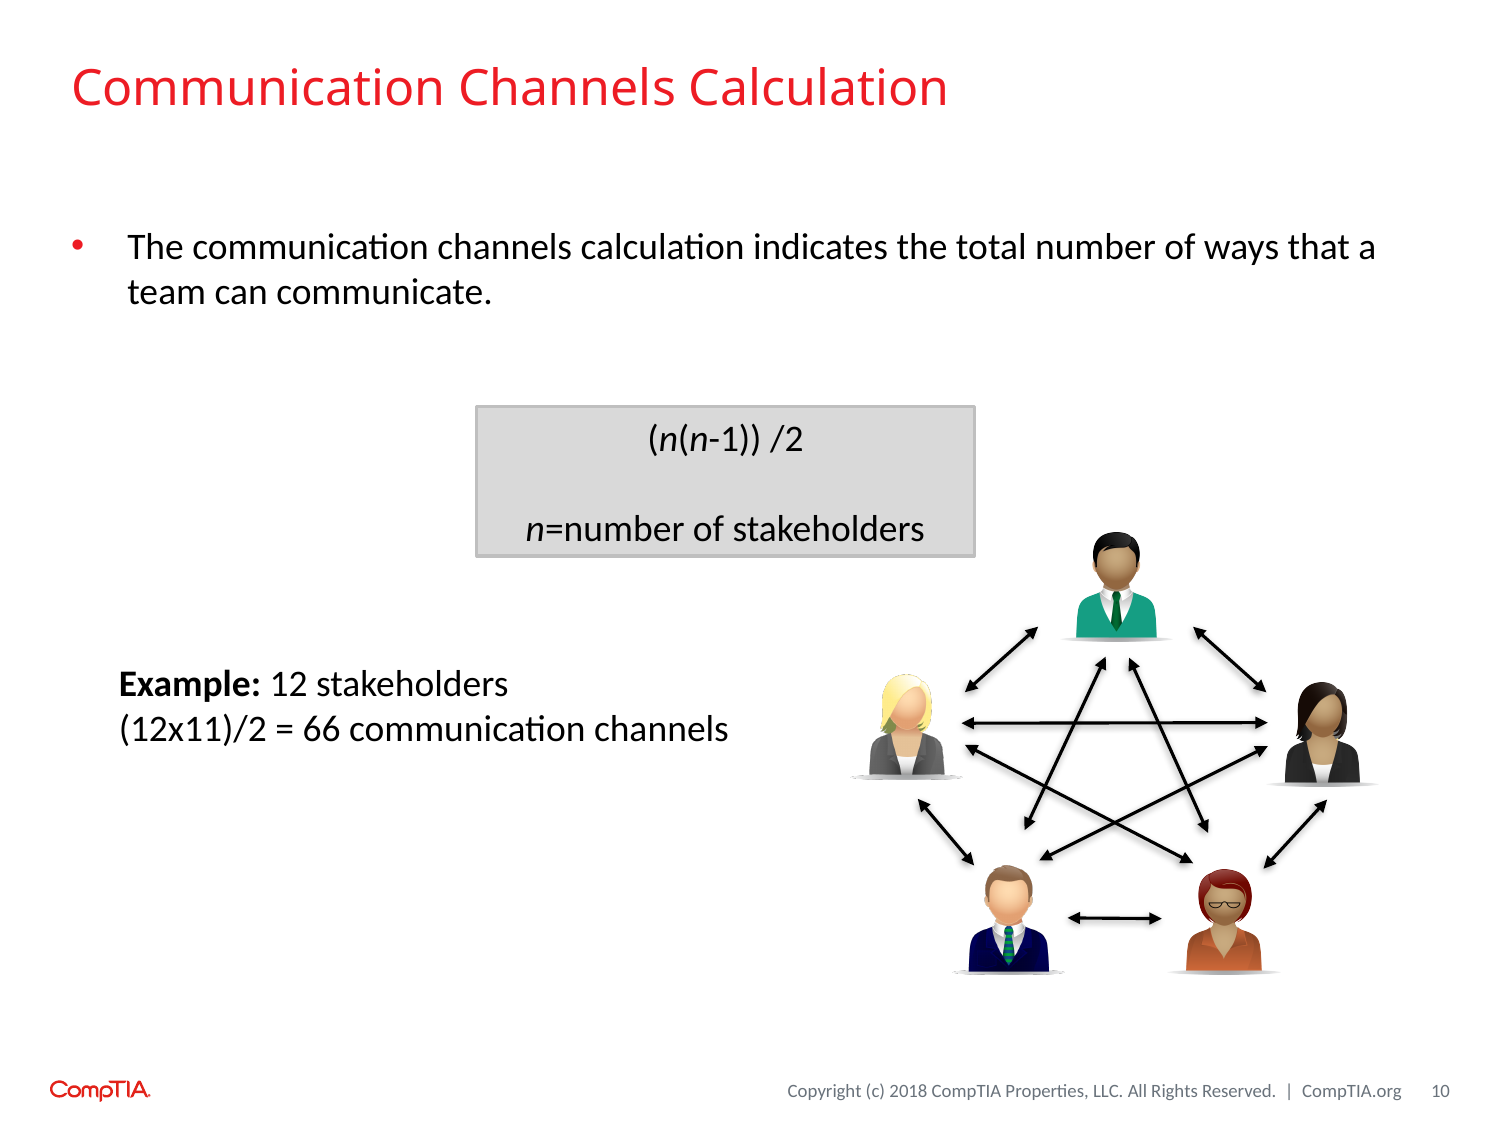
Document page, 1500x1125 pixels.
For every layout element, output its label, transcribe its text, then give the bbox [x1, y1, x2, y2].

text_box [850, 532, 1379, 976]
text_box (n(n-1)) /2 n=number of stakeholders [476, 406, 975, 556]
title Communication Channels Calculation [56, 16, 1444, 155]
text_box Example: 12 stakeholders (12x11)/2 = 66 communication channels [103, 651, 745, 802]
slide_number 10 [1407, 1067, 1450, 1113]
list The communication channels calculation indicates the total number of ways that a team can communicate. [56, 214, 1444, 995]
